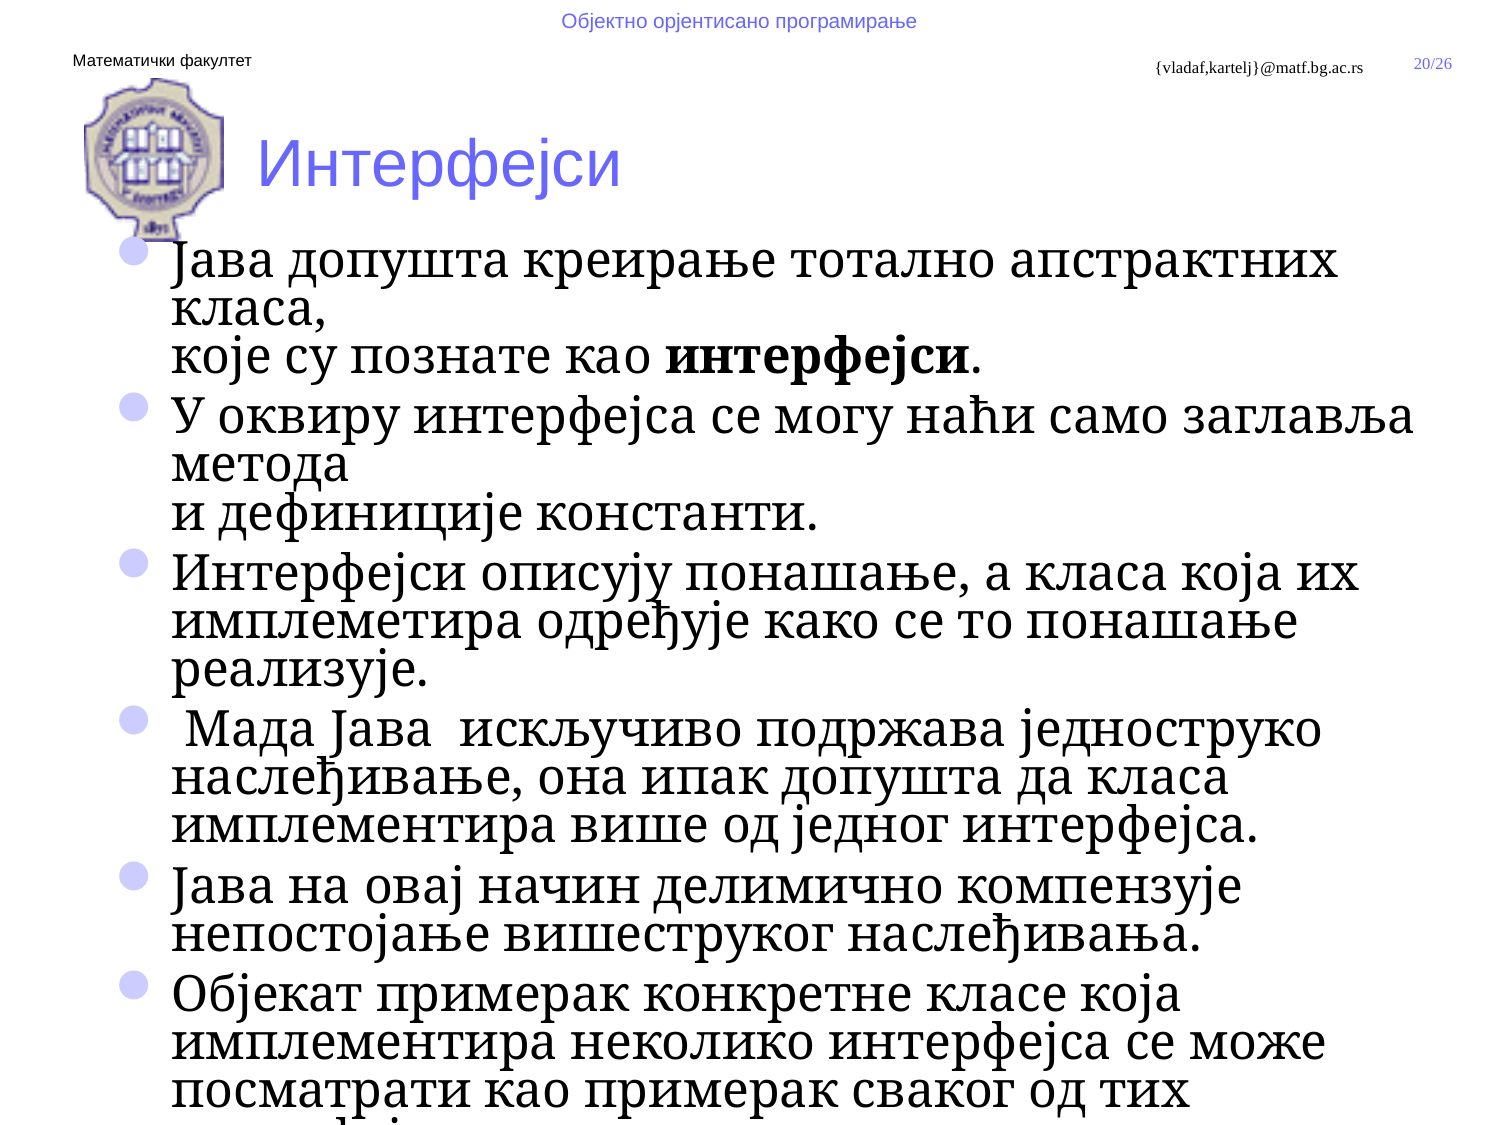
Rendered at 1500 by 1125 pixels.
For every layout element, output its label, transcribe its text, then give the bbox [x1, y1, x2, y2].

list Јава допушта креирање тотално апстрактних класа, које су познате као интерфејси. У оквиру интерфејса се могу наћи само заглавља метода и дефиниције константи. Интерфејси описују понашање, а класа која их имплеметира одређује како се то понашање реализује. Мада Јава искључиво подржава једноструко наслеђивање, она ипак допушта да класа имплементира више од једног интерфејса. Јава на овај начин делимично компензује непостојање вишеструког наслеђивања. Објекат примерак конкретне класе која имплементира неколико интерфејса се може посматрати као примерак сваког од тих интерфејса. [100, 231, 1447, 1084]
picture [84, 78, 224, 242]
text_box Интерфејси [242, 66, 1391, 254]
